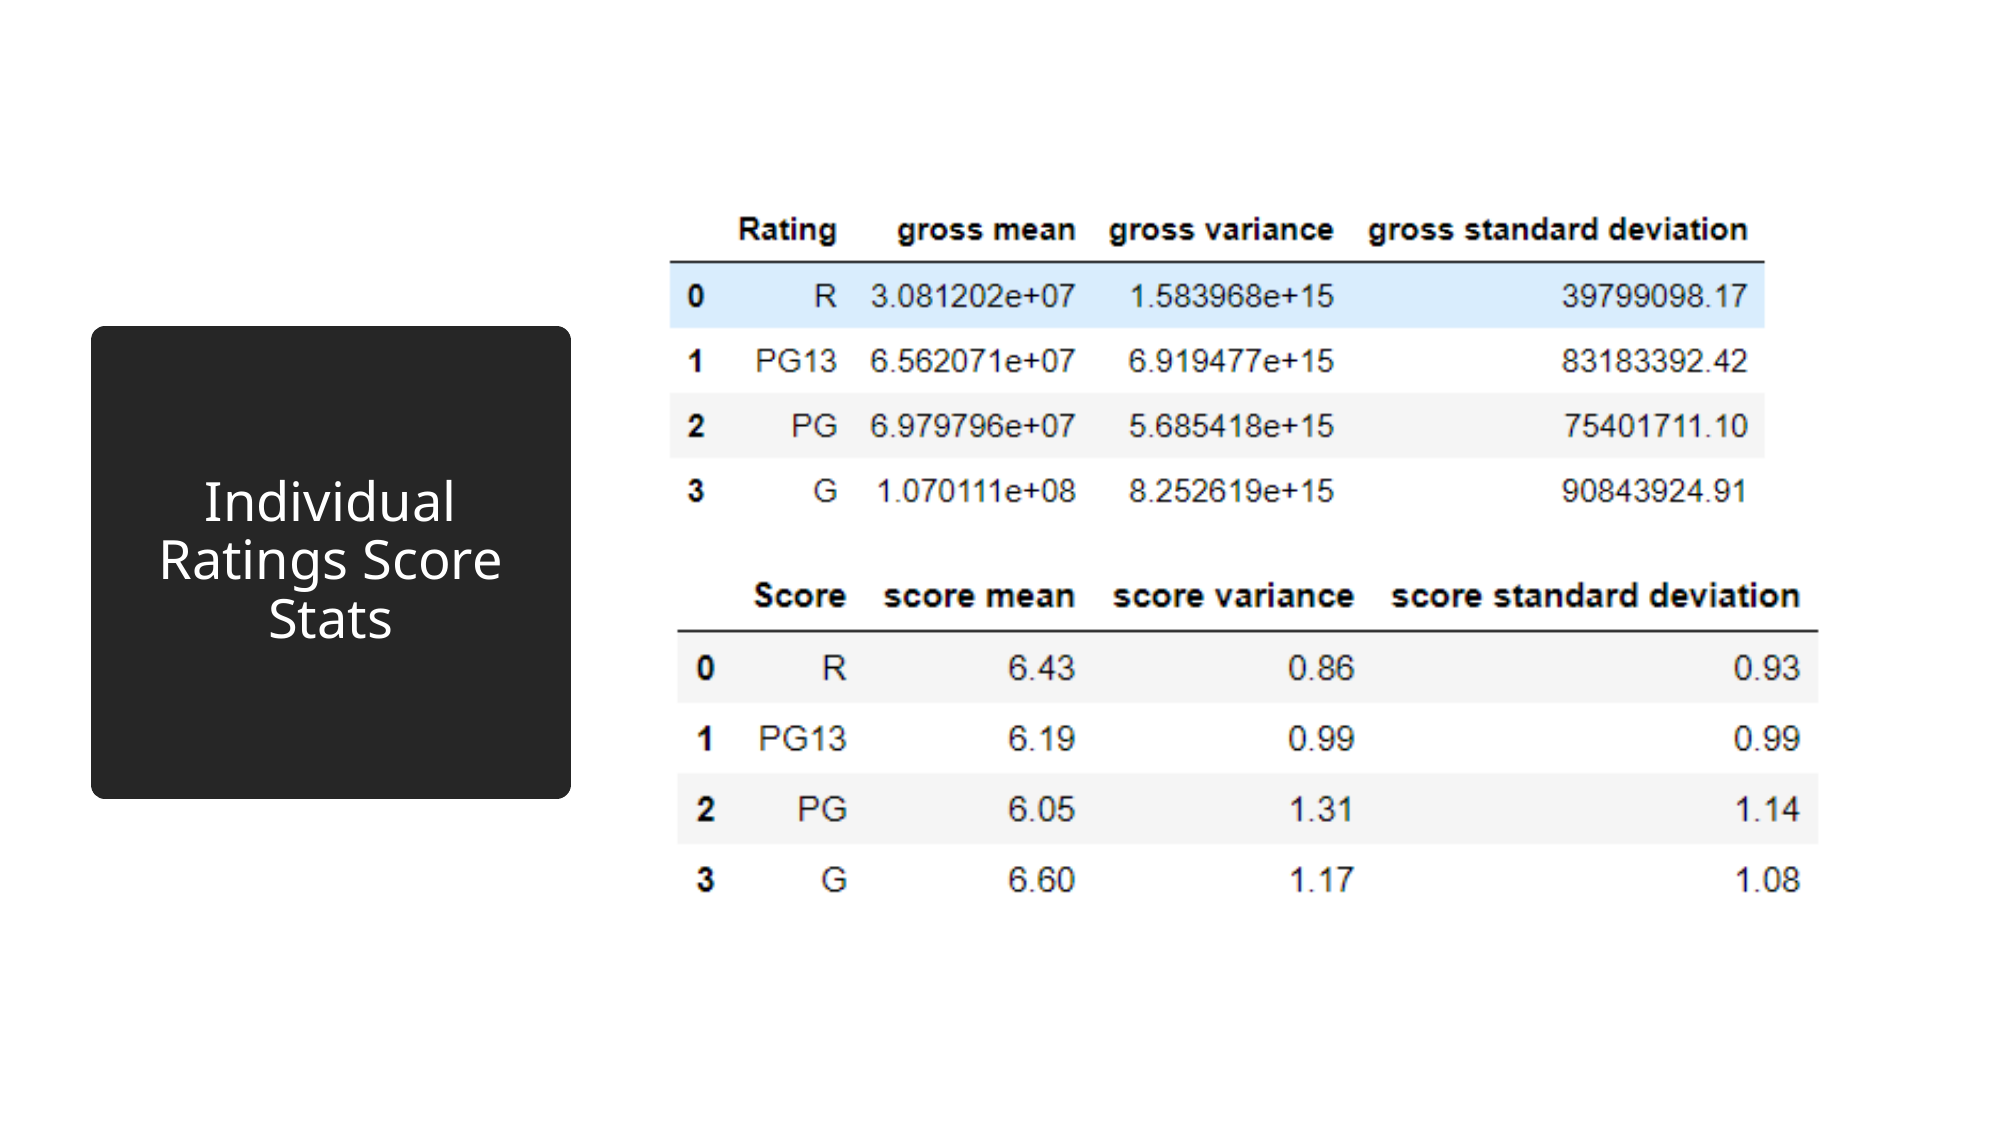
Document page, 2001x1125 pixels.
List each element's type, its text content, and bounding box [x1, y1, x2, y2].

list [662, 186, 1842, 536]
title Individual Ratings Score Stats [105, 340, 557, 785]
picture [662, 544, 1842, 938]
